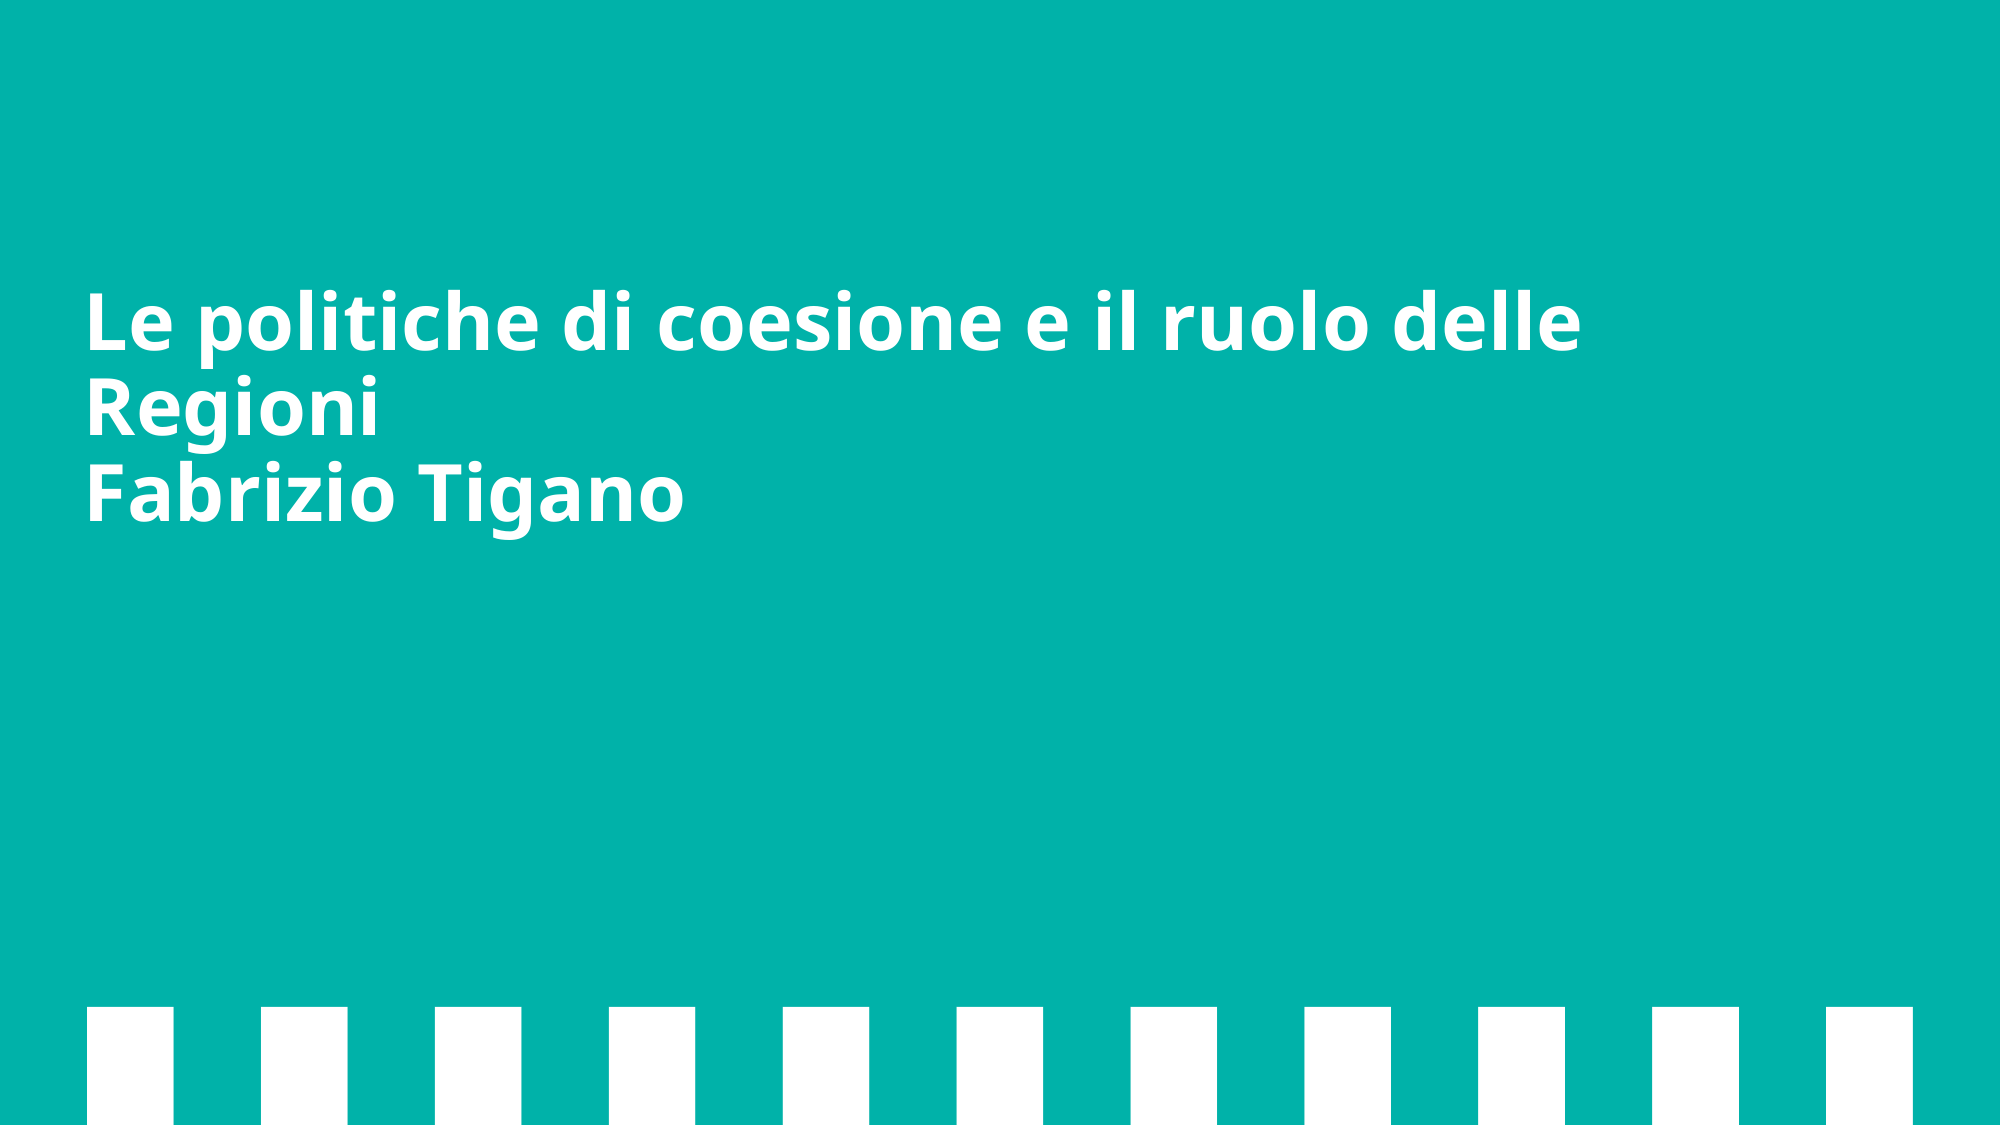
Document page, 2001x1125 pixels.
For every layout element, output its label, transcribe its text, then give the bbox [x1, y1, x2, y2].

title Le politiche di coesione e il ruolo delle Regioni Fabrizio Tigano [68, 274, 1913, 453]
